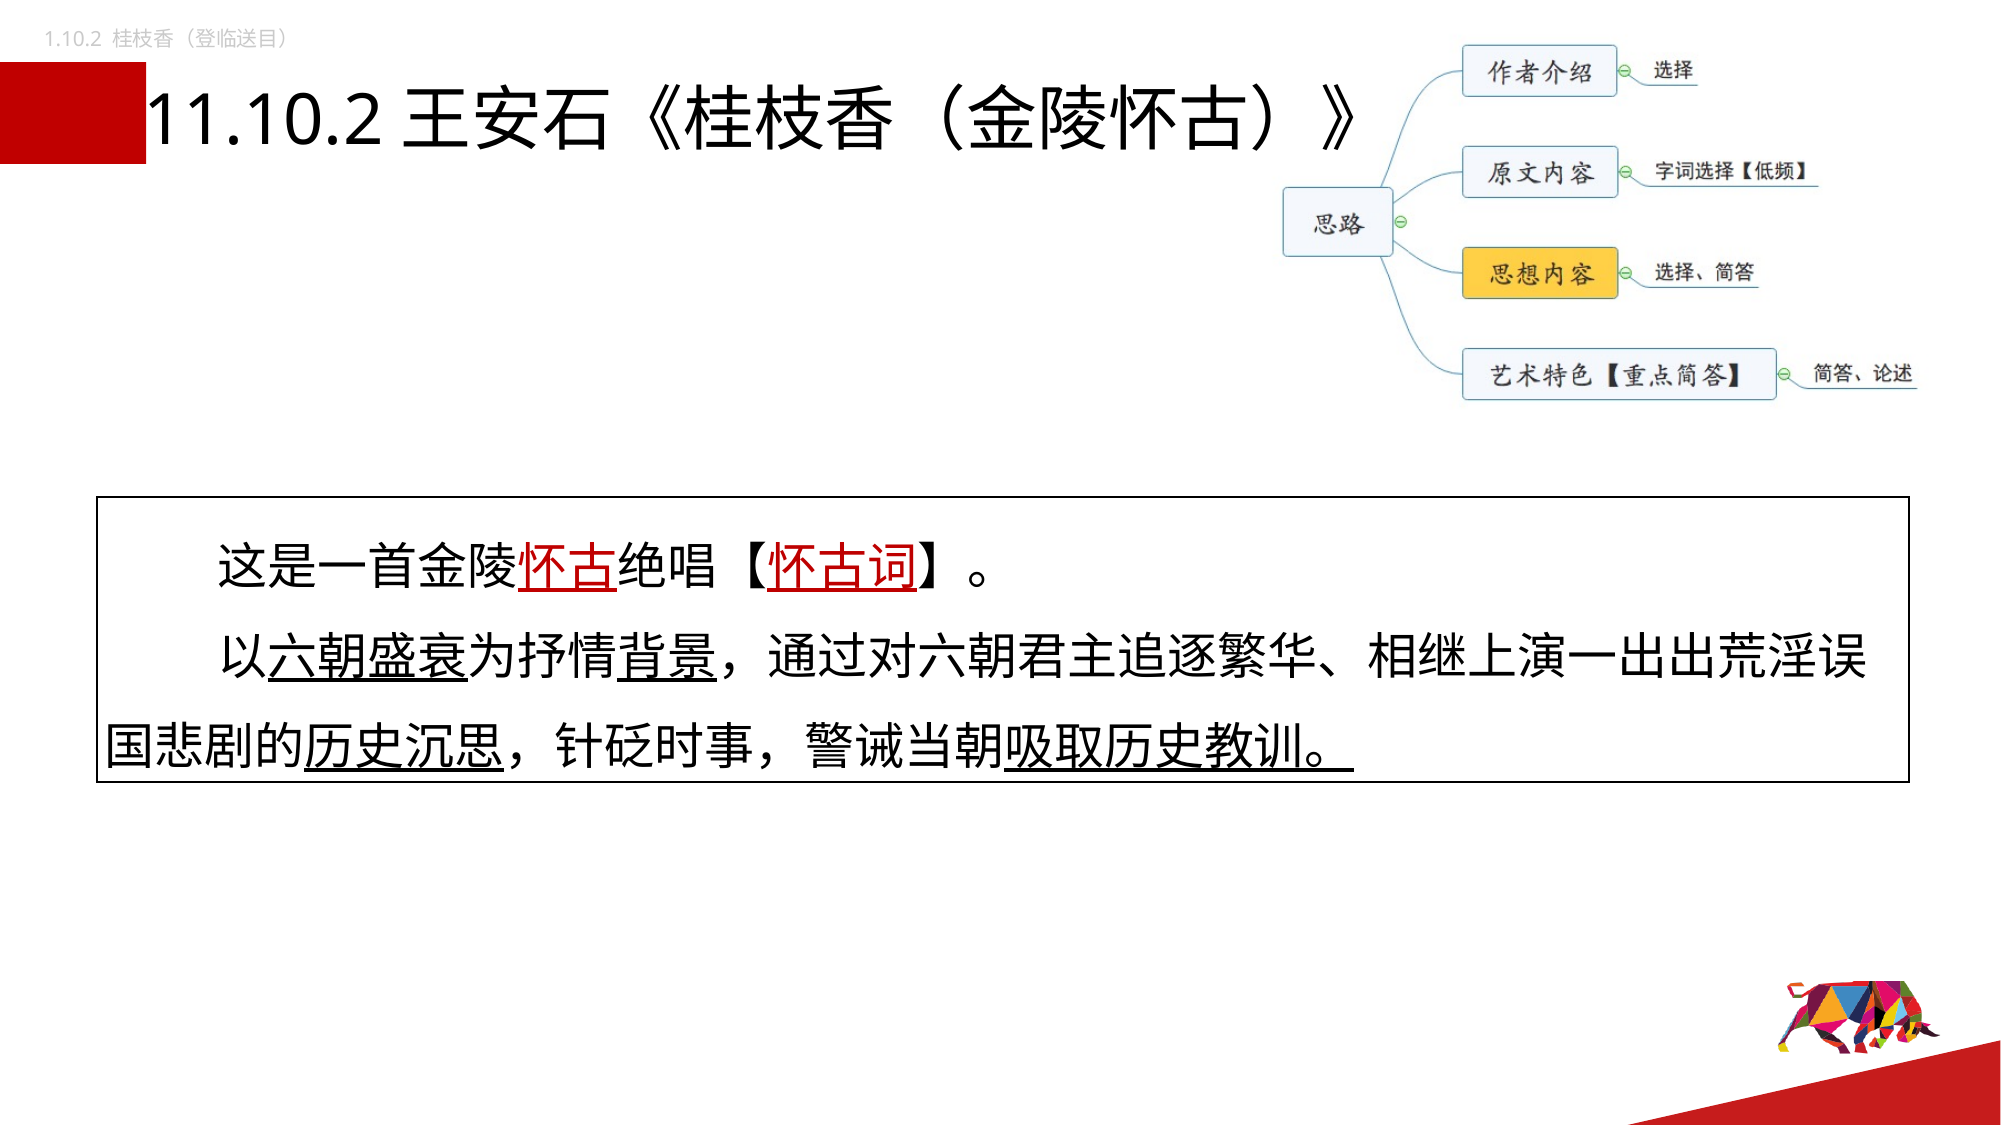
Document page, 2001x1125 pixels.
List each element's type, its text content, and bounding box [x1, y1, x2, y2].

text_box 1.10.2 桂枝香（登临送目） [36, 17, 835, 58]
text_box 11.10.2王安石《桂枝香（金陵怀古）》 [135, 66, 1255, 167]
picture [1764, 981, 1941, 1059]
text_box 这是一首金陵怀古绝唱【怀古词】。 以六朝盛衰为抒情背景，通过对六朝君主追逐繁华、相继上演一出出荒淫误国悲剧的历史沉思，针砭时事，警诫当朝吸取历史教训。 [96, 496, 1910, 782]
picture [1255, 17, 1951, 418]
